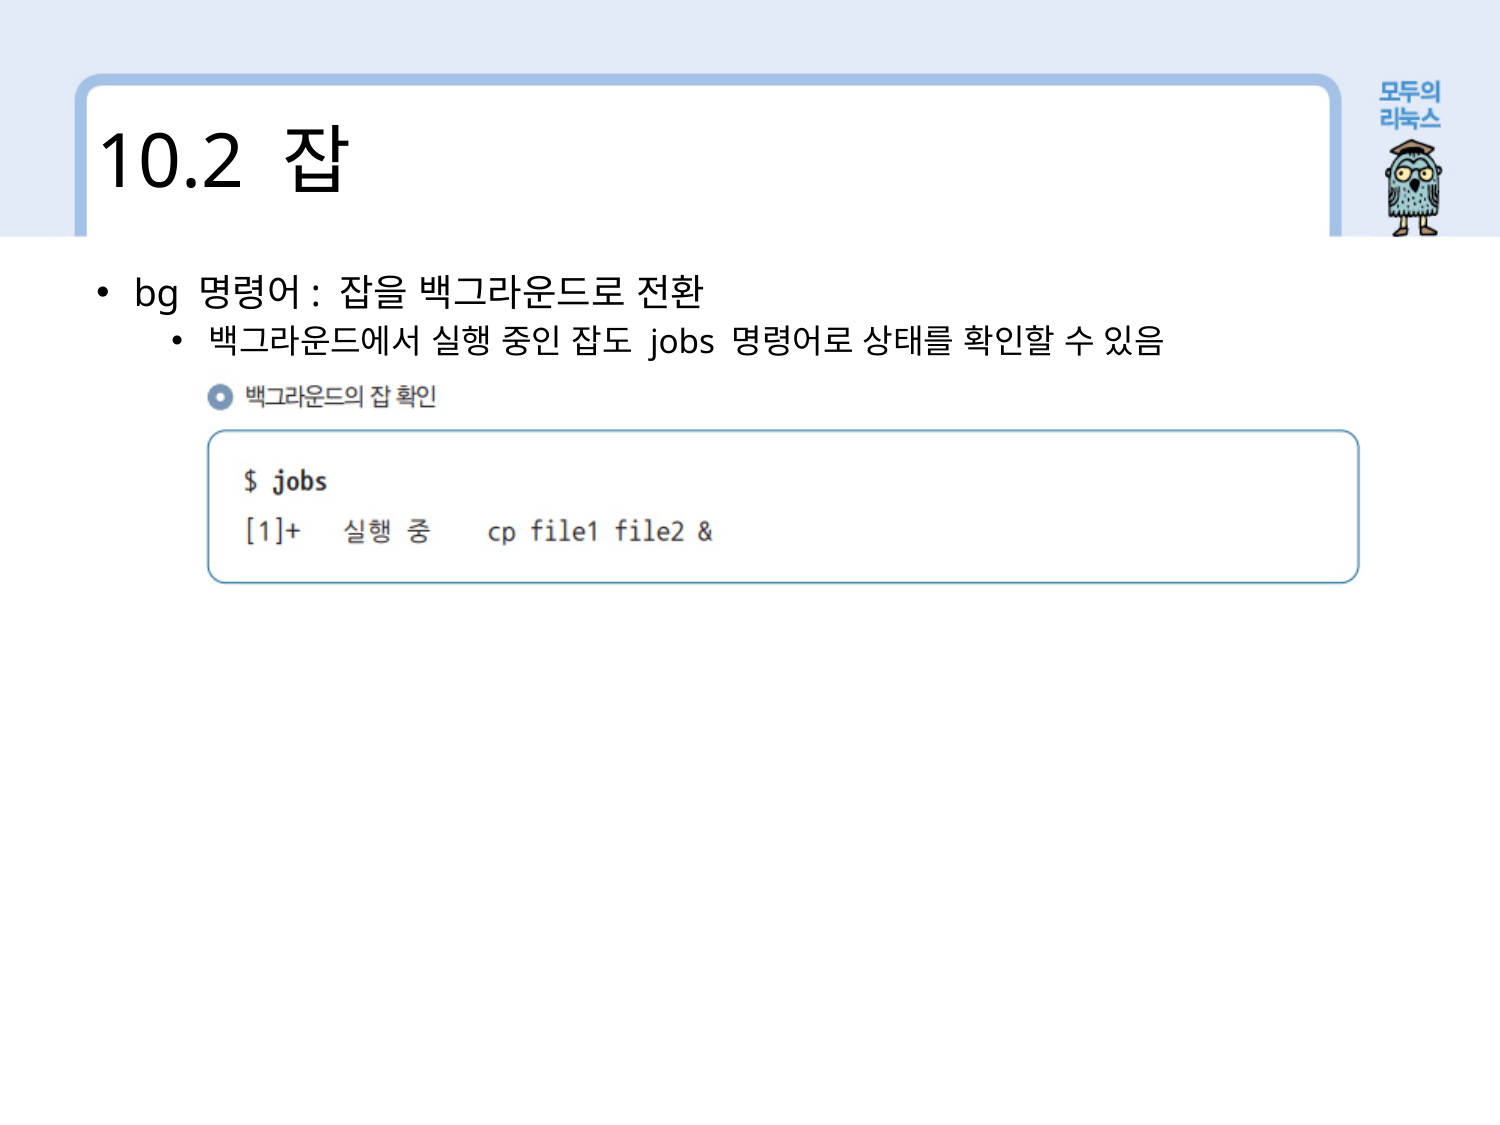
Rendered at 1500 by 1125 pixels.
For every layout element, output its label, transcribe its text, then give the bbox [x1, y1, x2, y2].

text_box bg 명령어: 잡을 백그라운드로 전환 백그라운드에서 실행 중인 잡도 jobs 명령어로 상태를 확인할 수 있음 [81, 266, 1371, 1024]
picture [0, 0, 1500, 1125]
text_box 10.2 잡 [81, 115, 1335, 221]
